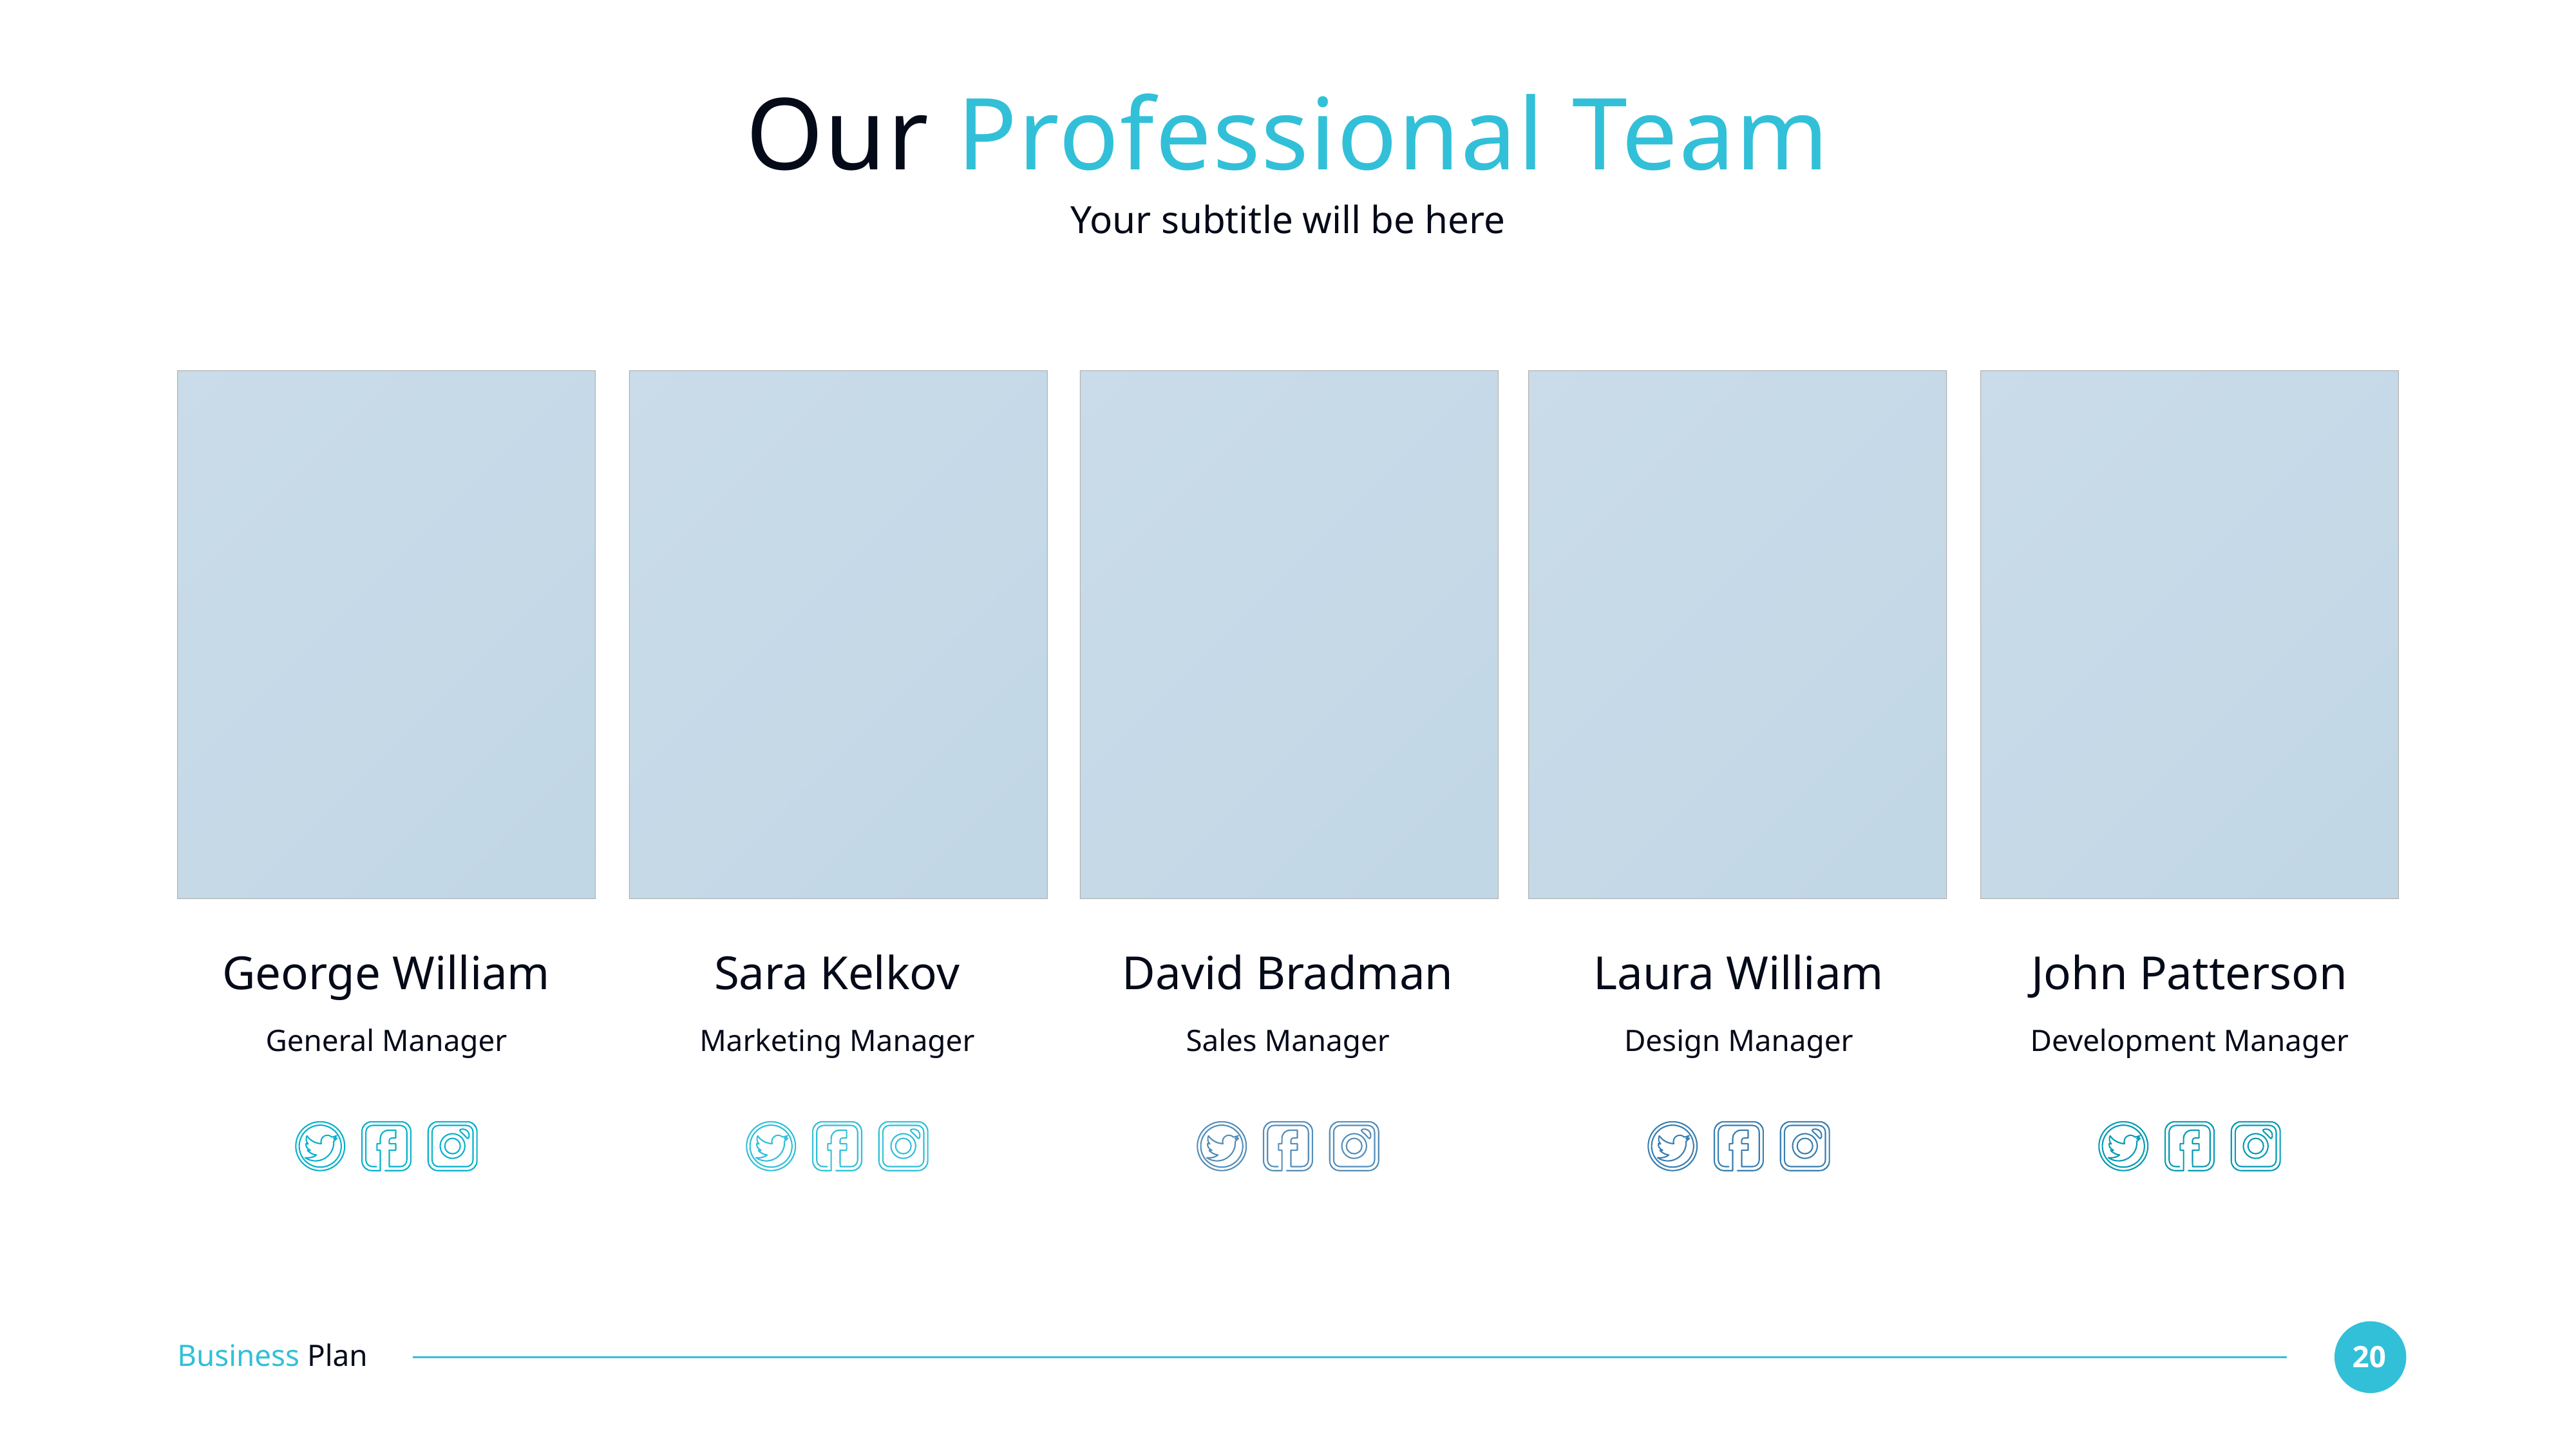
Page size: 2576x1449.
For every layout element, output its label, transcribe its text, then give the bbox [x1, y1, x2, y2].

text_box George William [177, 943, 596, 999]
text_box [629, 370, 1048, 900]
text_box John Patterson [1980, 943, 2399, 999]
text_box Development Manager [1980, 1014, 2399, 1057]
text_box General Manager [177, 1014, 596, 1057]
picture [627, 370, 1046, 899]
text_box Design Manager [1530, 1014, 1948, 1057]
picture [1078, 370, 1497, 899]
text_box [1647, 1121, 1830, 1171]
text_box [2098, 1121, 2281, 1171]
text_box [295, 1121, 478, 1171]
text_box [746, 1121, 929, 1171]
text_box [1079, 370, 1499, 900]
text_box Marketing Manager [628, 1014, 1046, 1057]
picture [1529, 370, 1949, 899]
title Our Professional Team [177, 70, 2399, 193]
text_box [1197, 1121, 1379, 1171]
text_box David Bradman [1078, 943, 1497, 999]
picture [176, 370, 596, 899]
text_box Laura William [1530, 943, 1948, 999]
text_box Sales Manager [1078, 1014, 1497, 1057]
list Your subtitle will be here [177, 196, 2399, 243]
picture [1979, 370, 2398, 899]
text_box Sara Kelkov [628, 943, 1046, 999]
